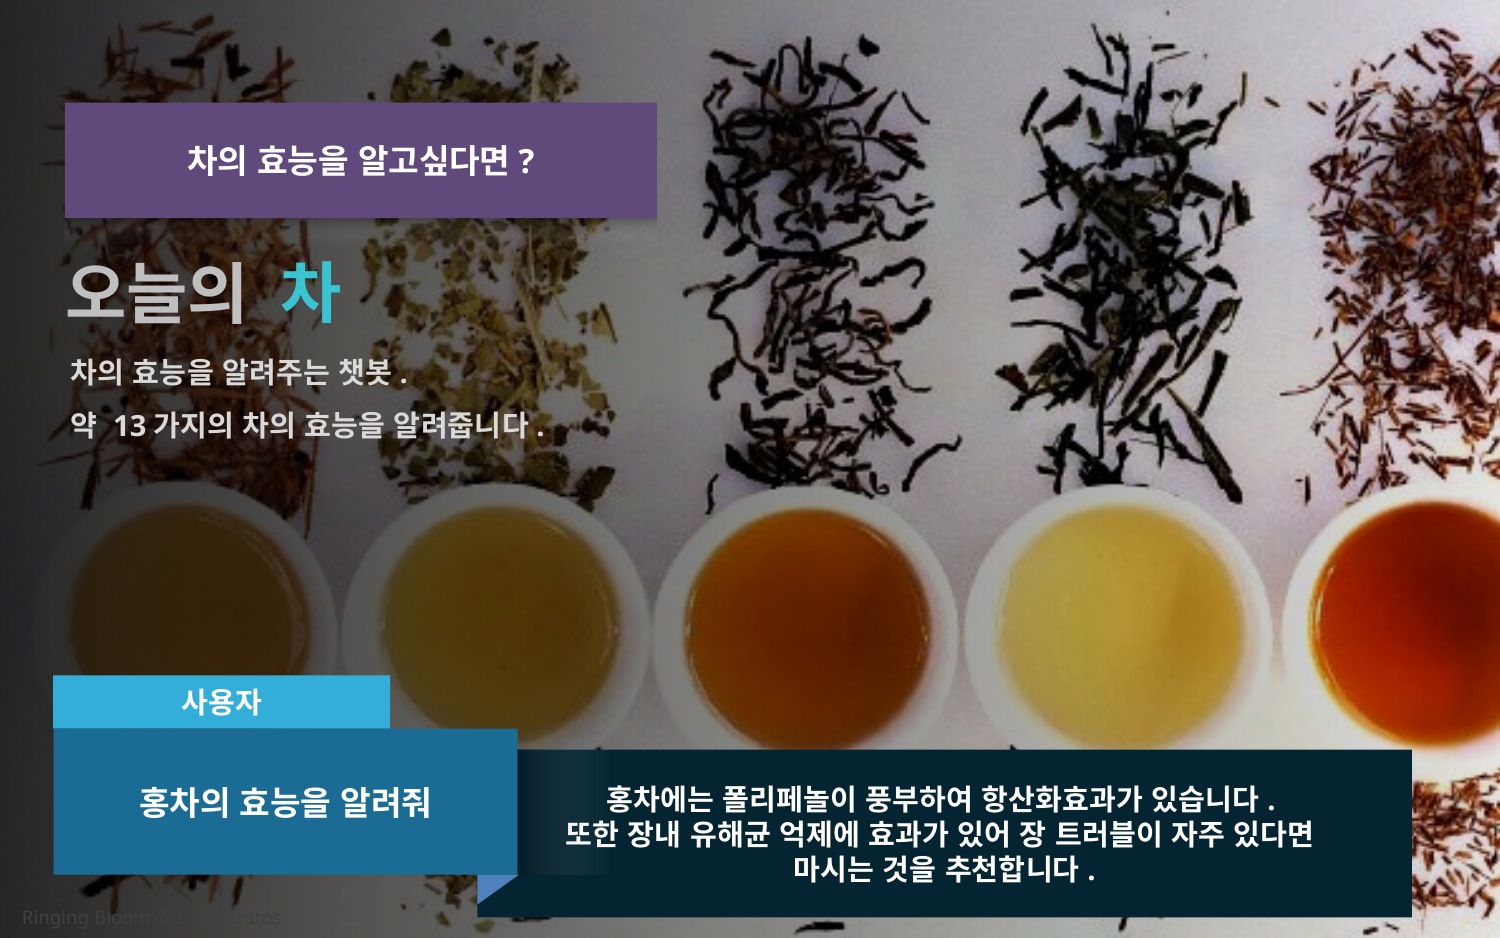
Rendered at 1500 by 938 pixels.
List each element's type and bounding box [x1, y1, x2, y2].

picture [0, 0, 1500, 938]
text_box [52, 675, 1413, 918]
